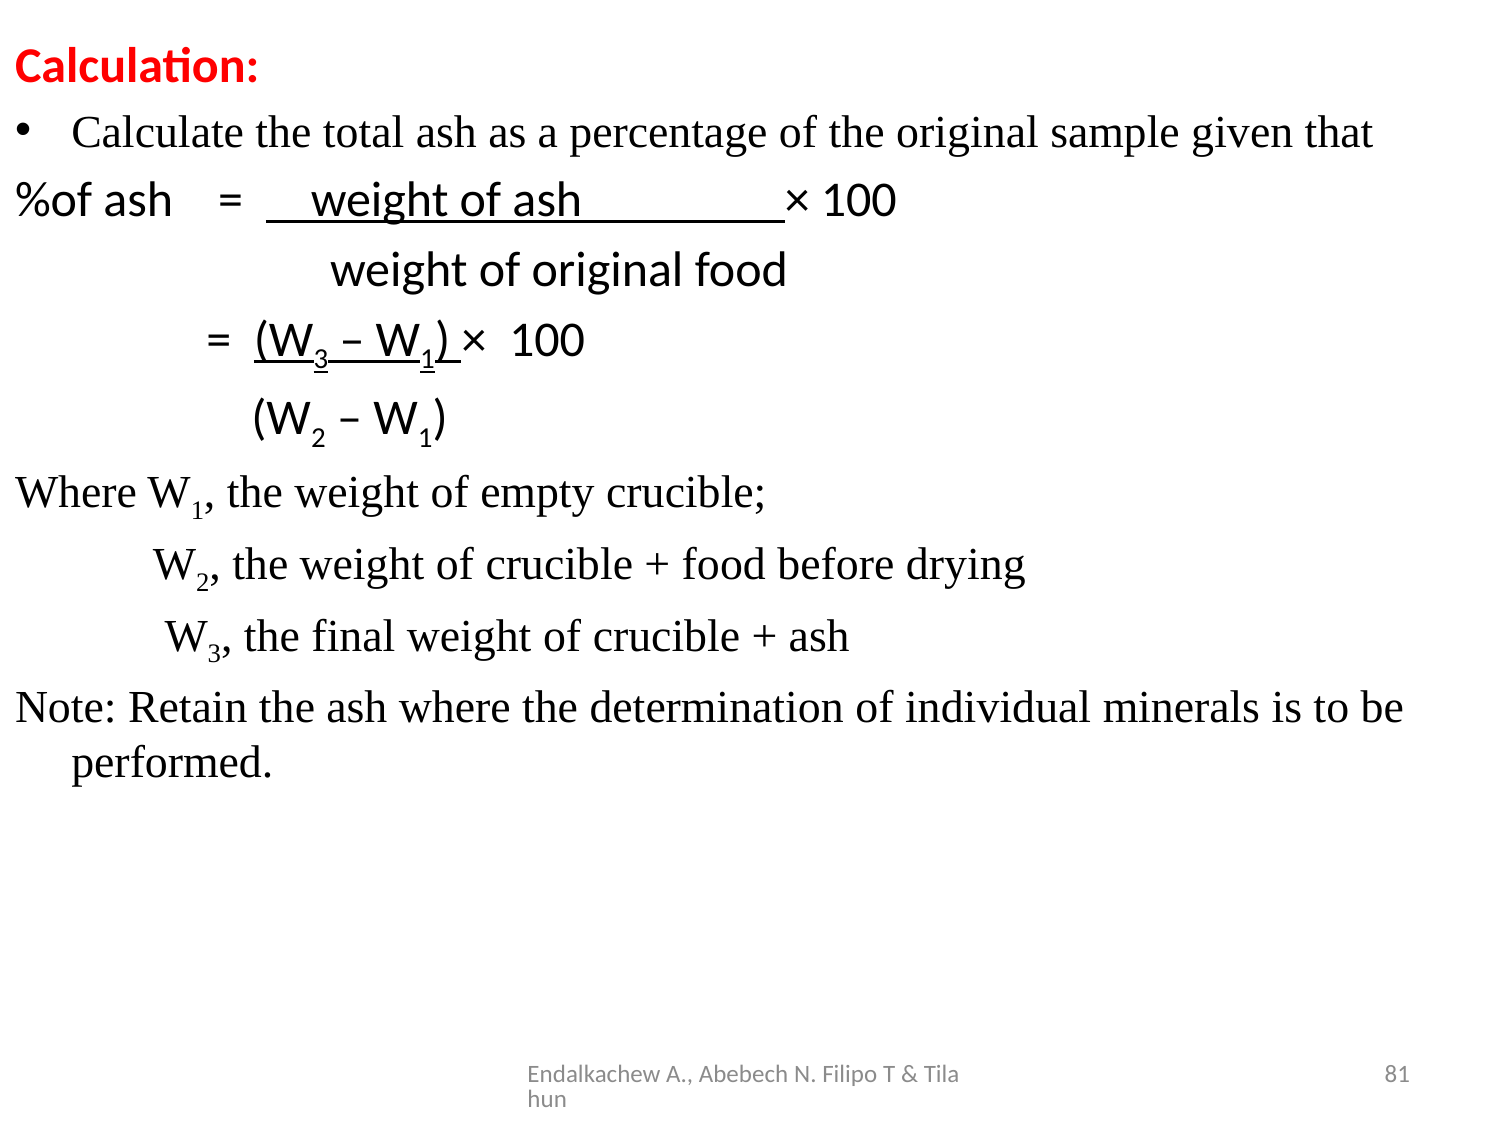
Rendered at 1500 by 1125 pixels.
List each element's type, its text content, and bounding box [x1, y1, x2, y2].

list Calculation: Calculate the total ash as a percentage of the original sample given that %of ash = weight of ash × 100 weight of original food = (W3 – W1) × 100 (W2 – W1) Where W1, the weight of empty crucible; W2, the weight of crucible + food before drying W3, the final weight of crucible + ash Note: Retain the ash where the determination of individual minerals is to be performed. [0, 24, 1500, 1125]
footer Endalkachew A., Abebech N. Filipo T & Tilahun [512, 1042, 988, 1103]
slide_number 81 [1074, 1042, 1425, 1103]
